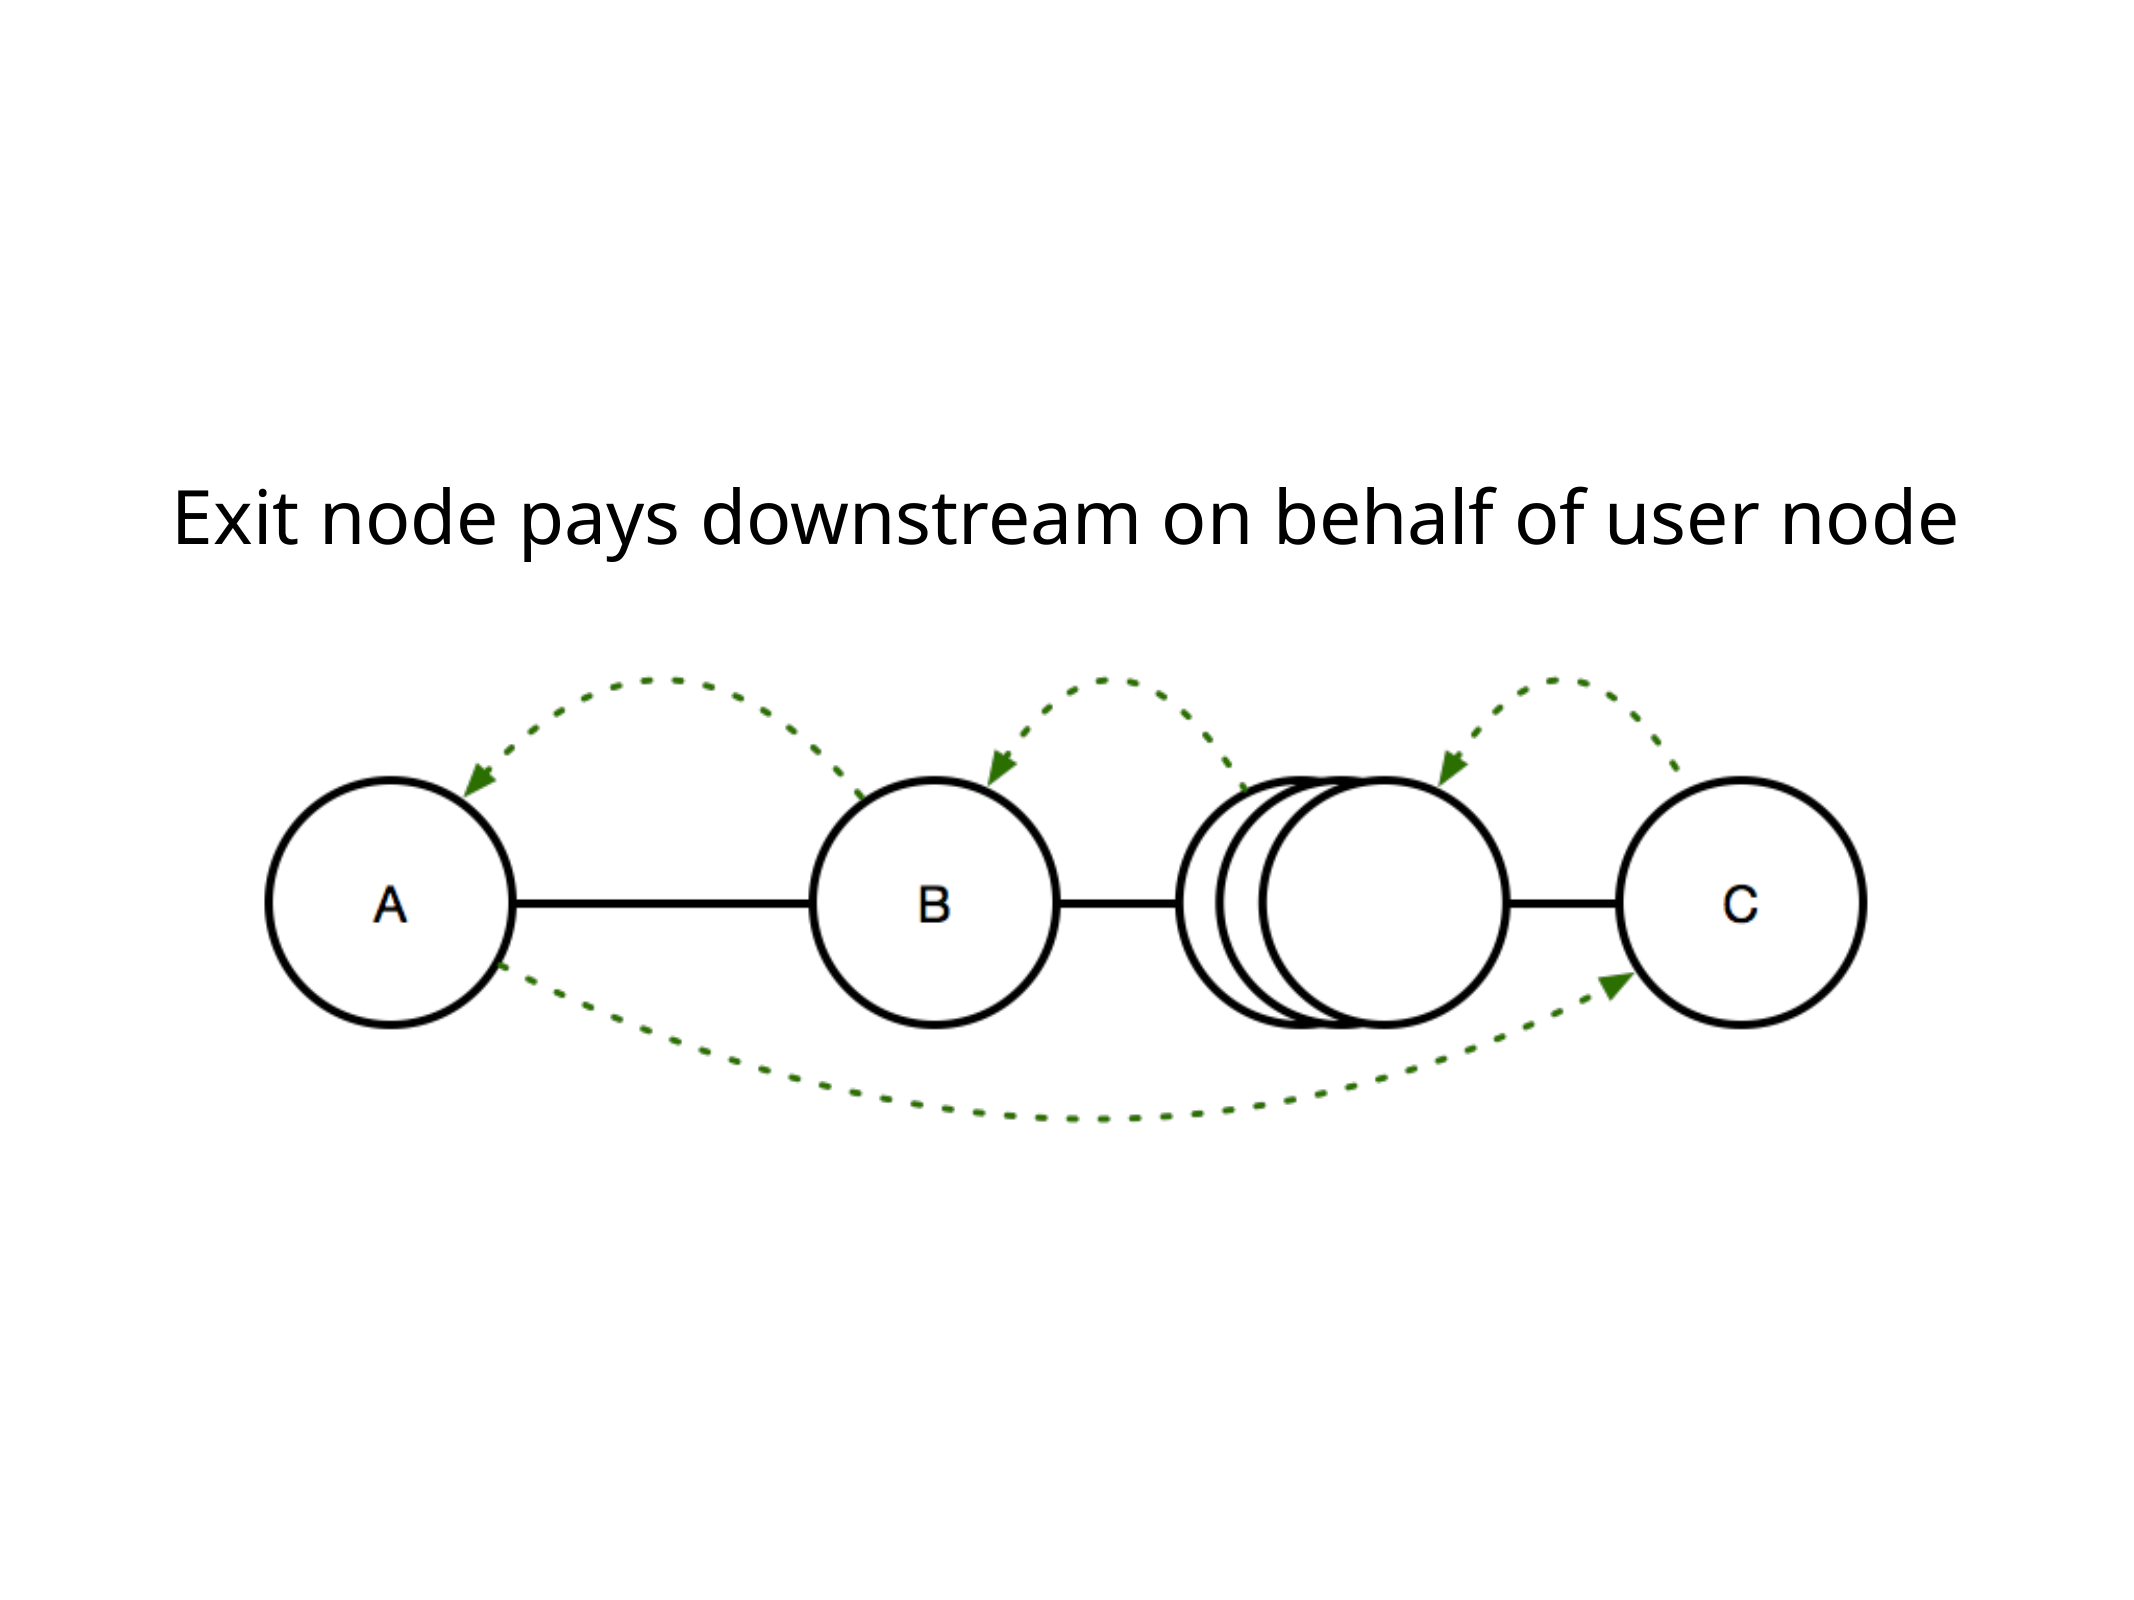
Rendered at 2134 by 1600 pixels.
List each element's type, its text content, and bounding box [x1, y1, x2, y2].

text_box Exit node pays downstream on behalf of user node [163, 461, 1970, 568]
picture [263, 672, 1871, 1128]
